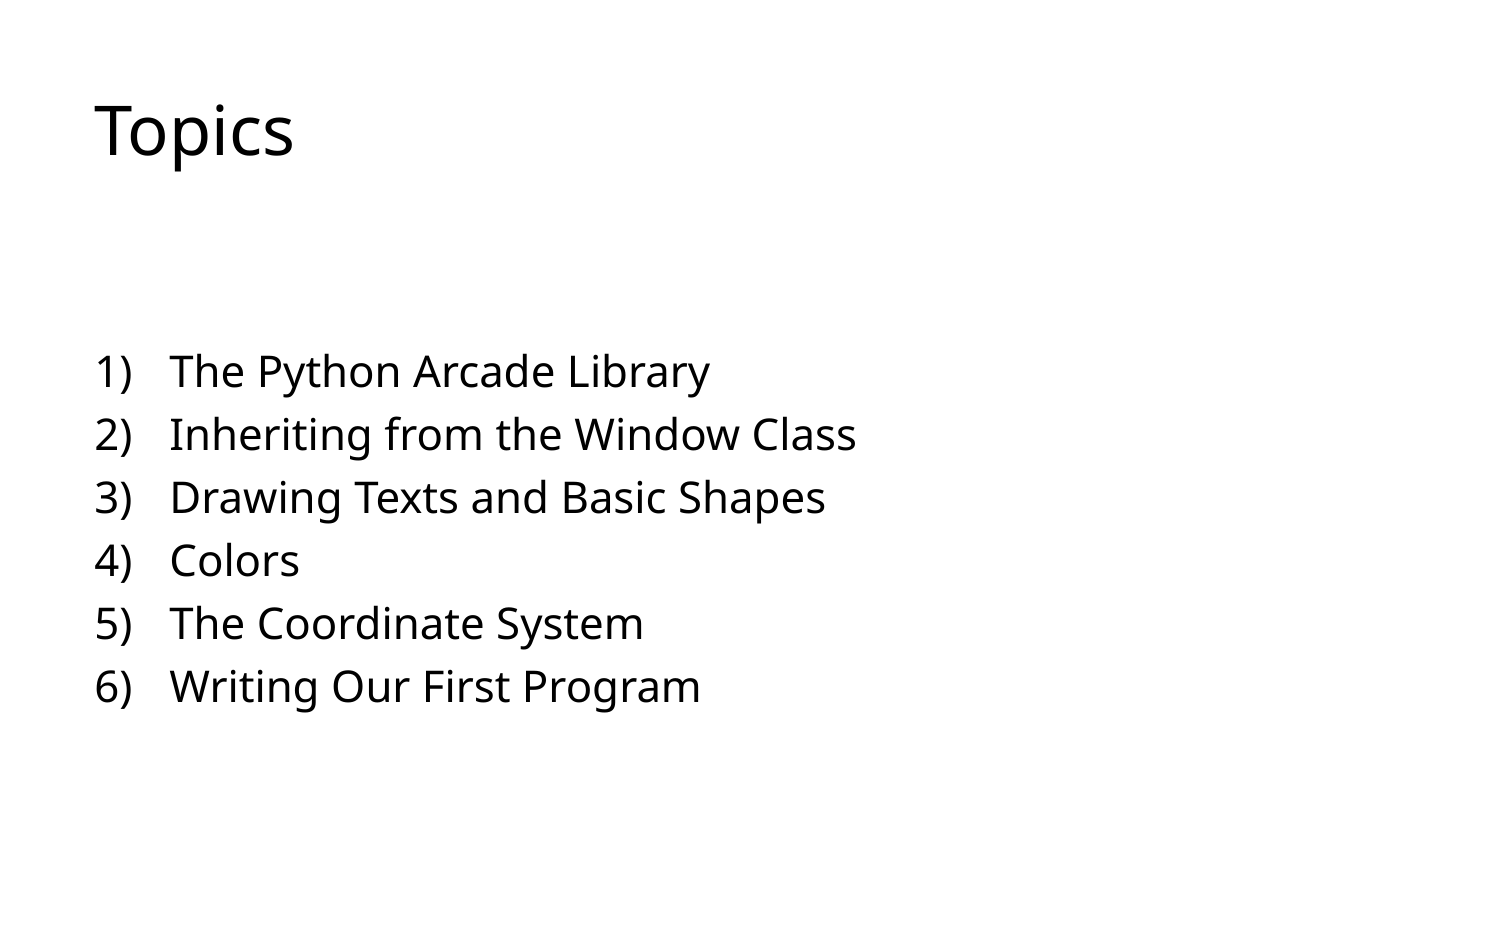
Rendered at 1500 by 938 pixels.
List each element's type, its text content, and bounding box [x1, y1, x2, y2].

title Topics [79, 76, 1237, 189]
list The Python Arcade Library Inheriting from the Window Class Drawing Texts and Basic Shapes Colors The Coordinate System Writing Our First Program [79, 211, 1401, 918]
